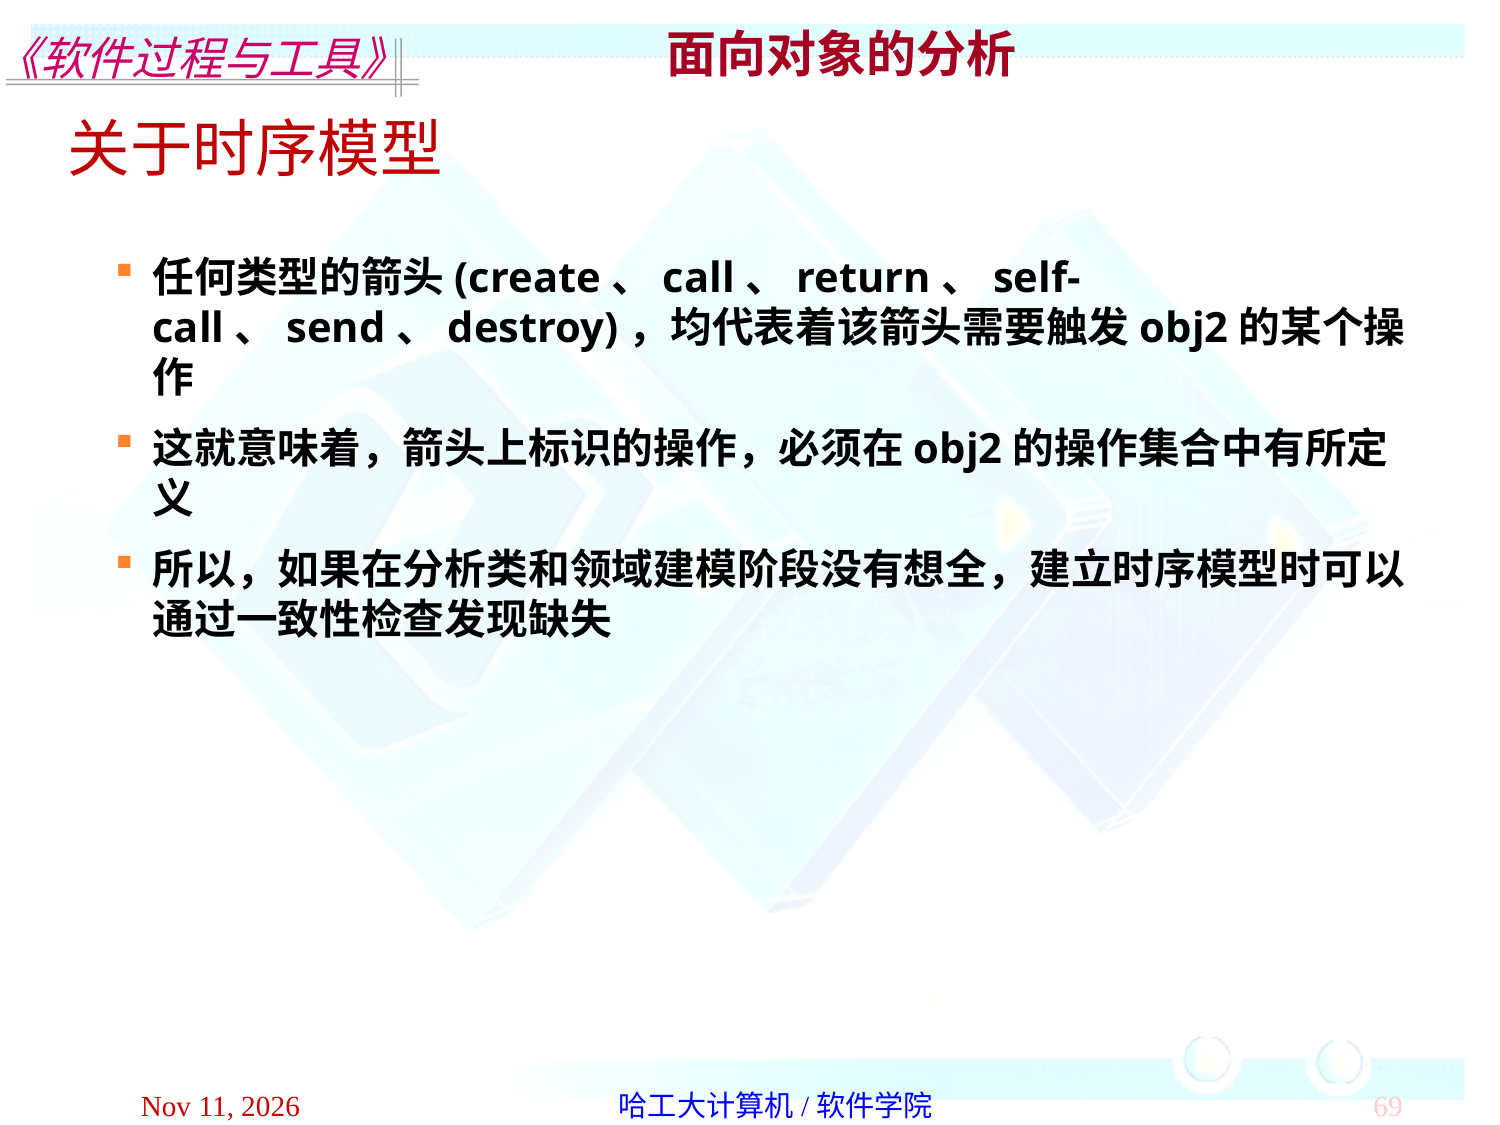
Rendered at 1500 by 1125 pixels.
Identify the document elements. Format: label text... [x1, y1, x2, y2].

text_box 关于时序模型 [53, 101, 1447, 209]
text_box 任何类型的箭头(create、call、return、self-call、send、destroy)，均代表着该箭头需要触发obj2的某个操作 这就意味着，箭头上标识的操作，必须在obj2的操作集合中有所定义 所以，如果在分析类和领域建模阶段没有想全，建立时序模型时可以通过一致性检查发现缺失 [100, 243, 1436, 740]
text_box 面向对象的分析 [389, 15, 1294, 90]
